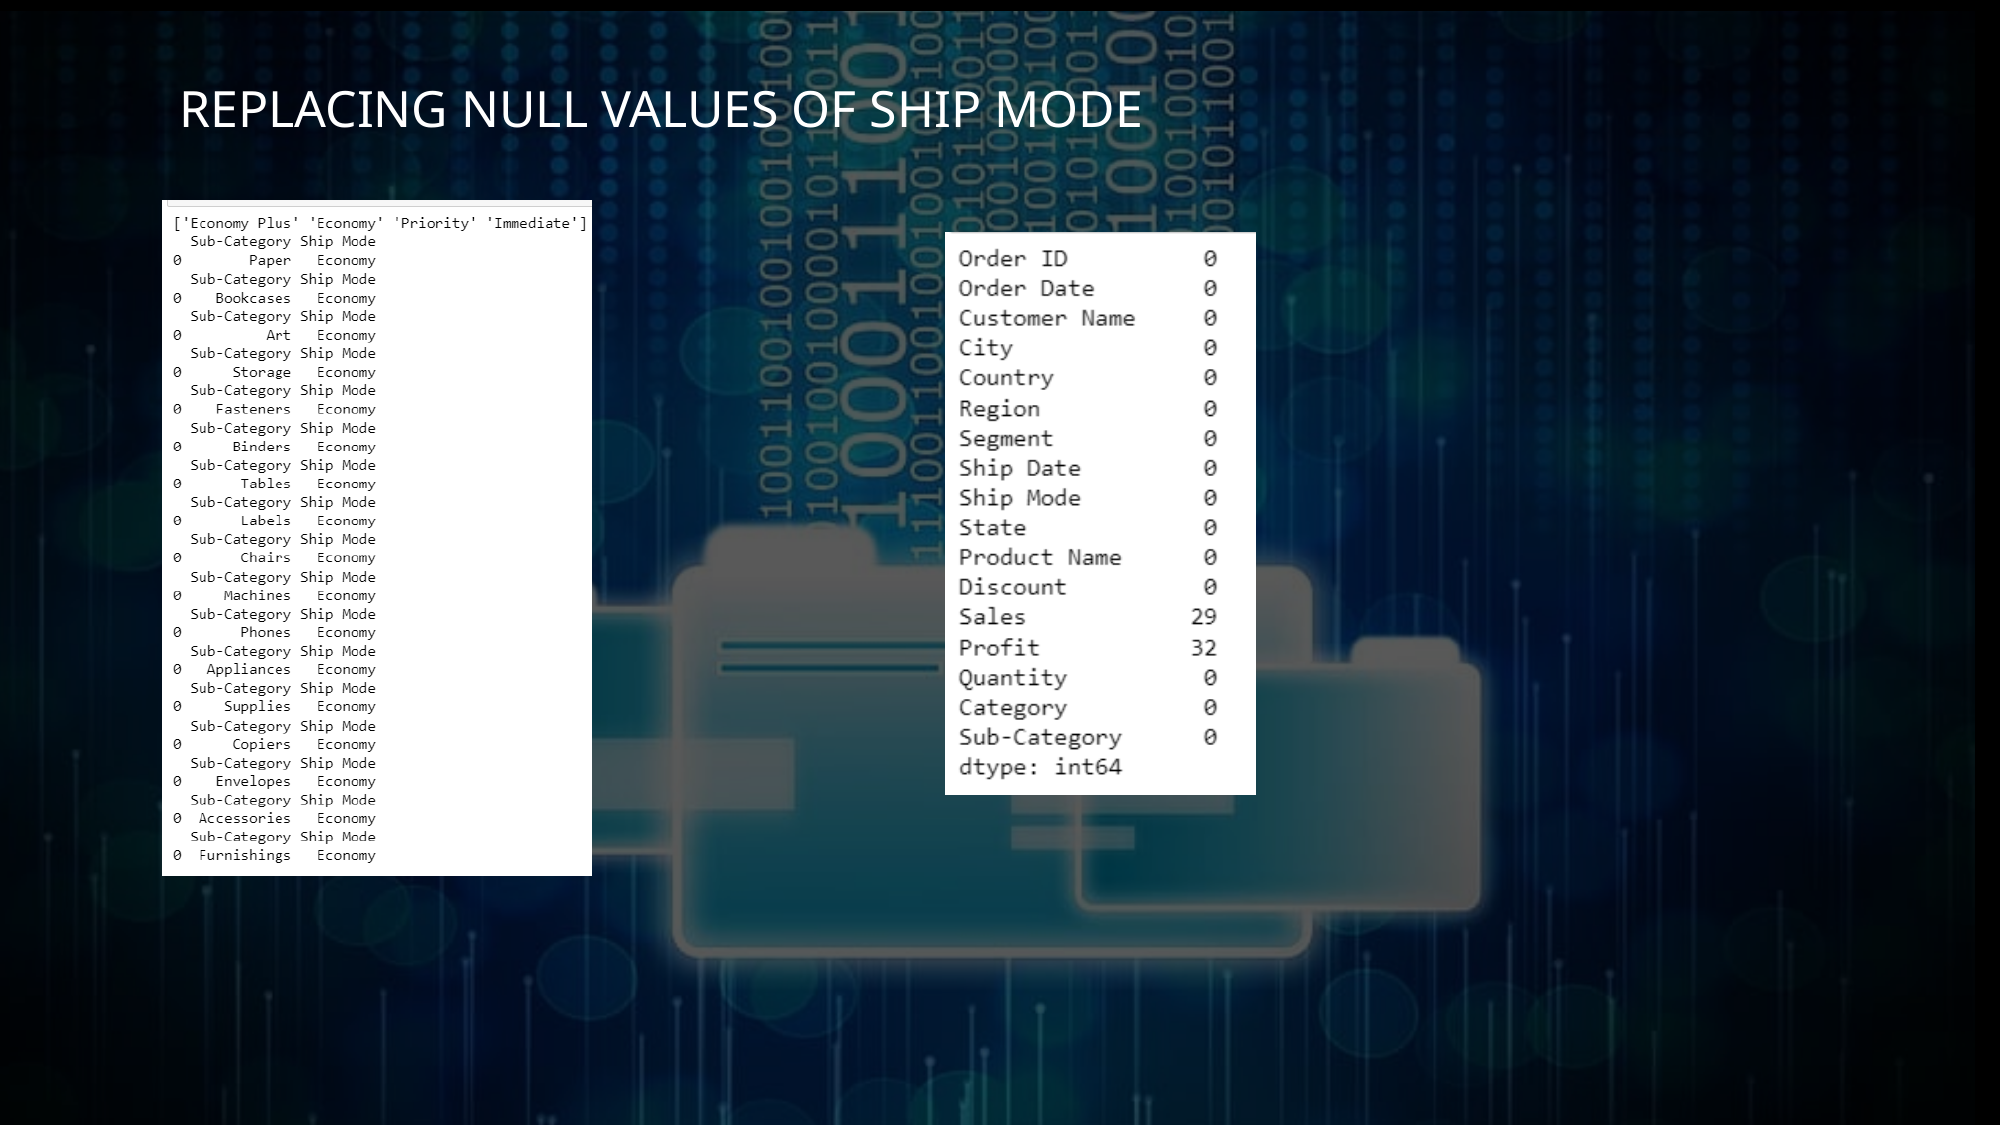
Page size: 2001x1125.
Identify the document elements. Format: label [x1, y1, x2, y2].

picture [0, 11, 1975, 1125]
text_box [0, 0, 2000, 1125]
